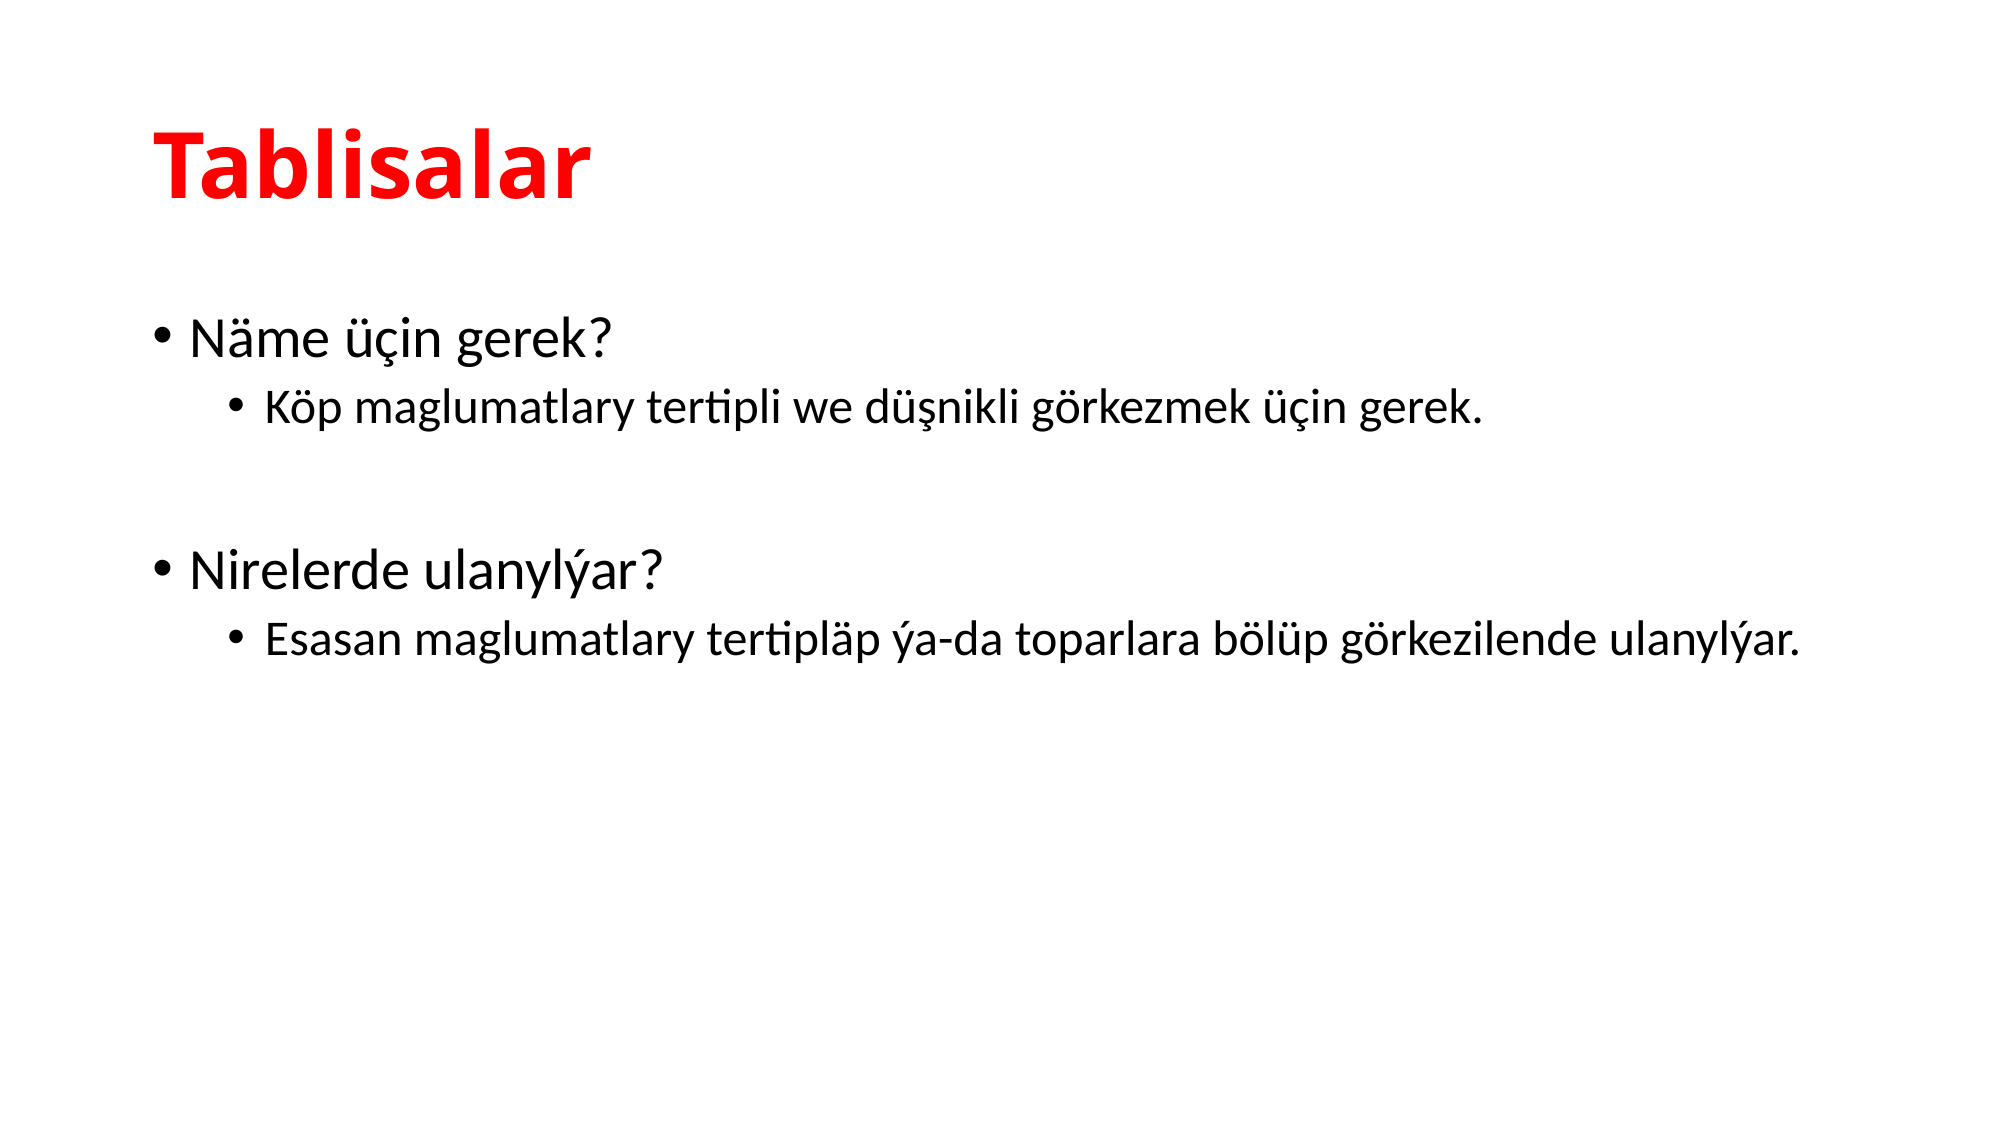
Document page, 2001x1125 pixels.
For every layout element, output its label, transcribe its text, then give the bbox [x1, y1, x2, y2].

list Näme üçin gerek? Köp maglumatlary tertipli we düşnikli görkezmek üçin gerek. Nirelerde ulanylýar? Esasan maglumatlary tertipläp ýa-da toparlara bölüp görkezilende ulanylýar. [137, 299, 1863, 1014]
title Tablisalar [137, 59, 1863, 278]
